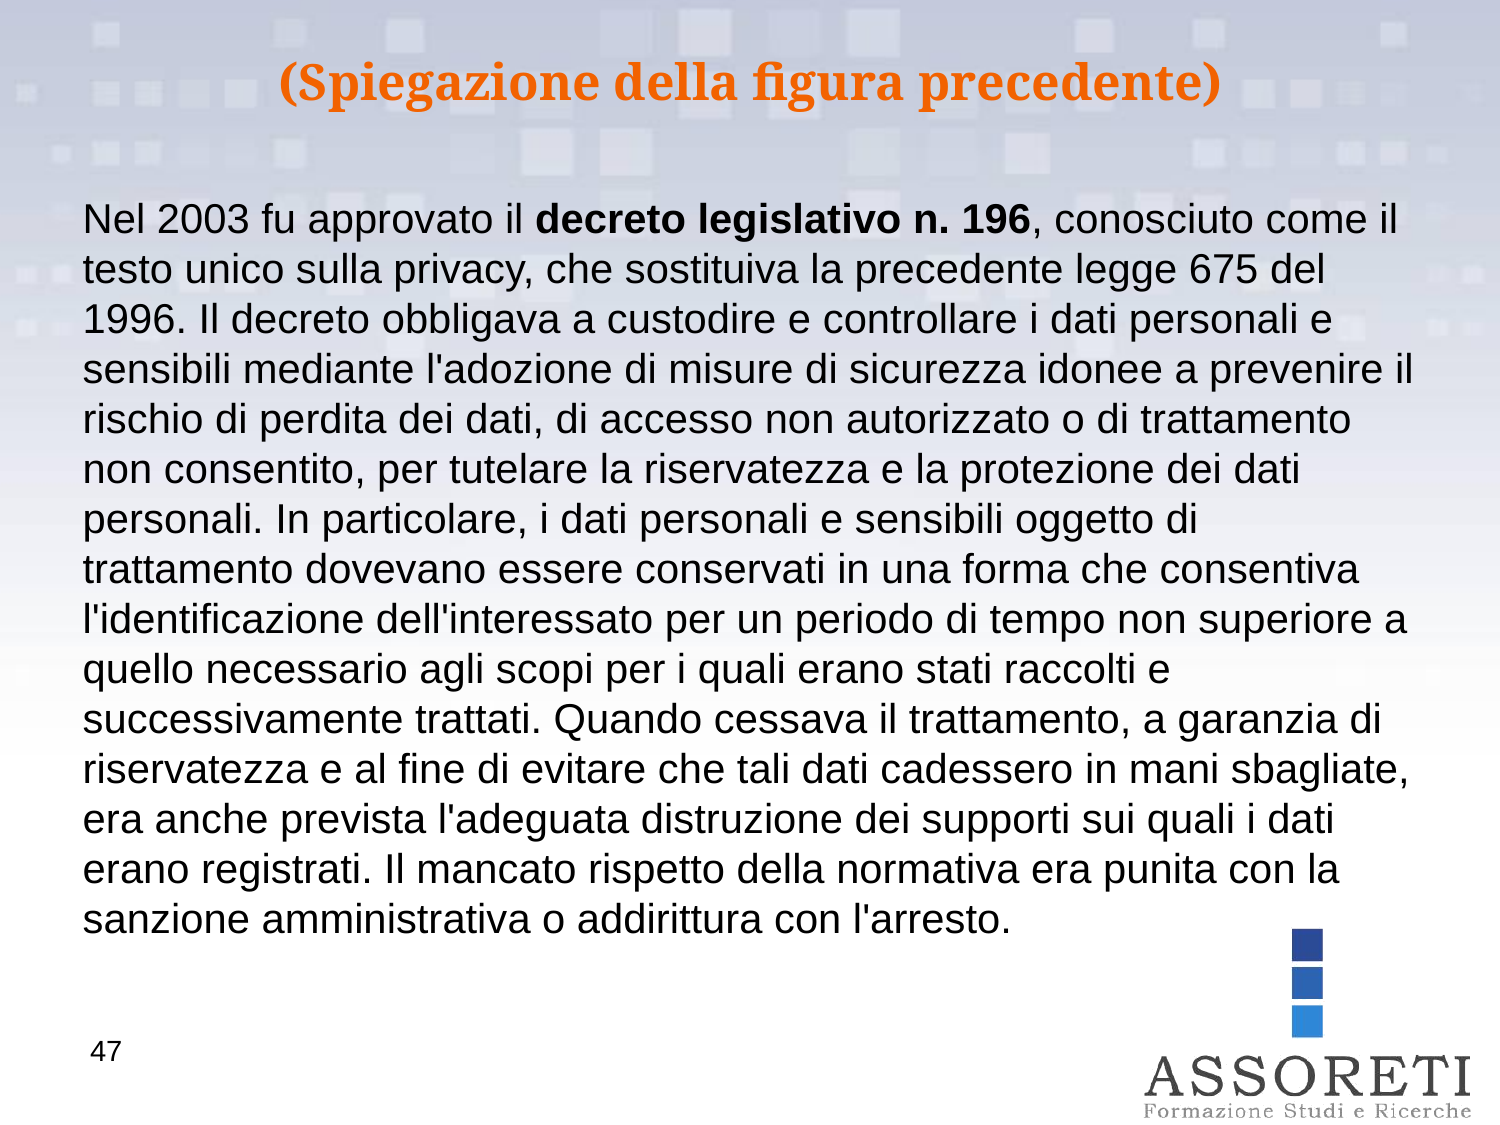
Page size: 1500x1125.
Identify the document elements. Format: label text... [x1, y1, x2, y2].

slide_number 47 [74, 1024, 426, 1103]
text_box Nel 2003 fu approvato il decreto legislativo n. 196, conosciuto come il testo unico sulla privacy, che sostituiva la precedente legge 675 del 1996. Il decreto obbligava a custodire e controllare i dati personali e sensibili mediante l'adozione di misure di sicurezza idonee a prevenire il rischio di perdita dei dati, di accesso non autorizzato o di trattamento non consentito, per tutelare la riservatezza e la protezione dei dati personali. In particolare, i dati personali e sensibili oggetto di trattamento dovevano essere conservati in una forma che consentiva l'identificazione dell'interessato per un periodo di tempo non superiore a quello necessario agli scopi per i quali erano stati raccolti e successivamente trattati. Quando cessava il trattamento, a garanzia di riservatezza e al fine di evitare che tali dati cadessero in mani sbagliate, era anche prevista l'adeguata distruzione dei supporti sui quali i dati erano registrati. Il mancato rispetto della normativa era punita con la sanzione amministrativa o addirittura con l'arresto. [68, 184, 1434, 950]
text_box (Spiegazione della figura precedente) [72, 42, 1431, 118]
picture [0, 0, 1500, 1125]
